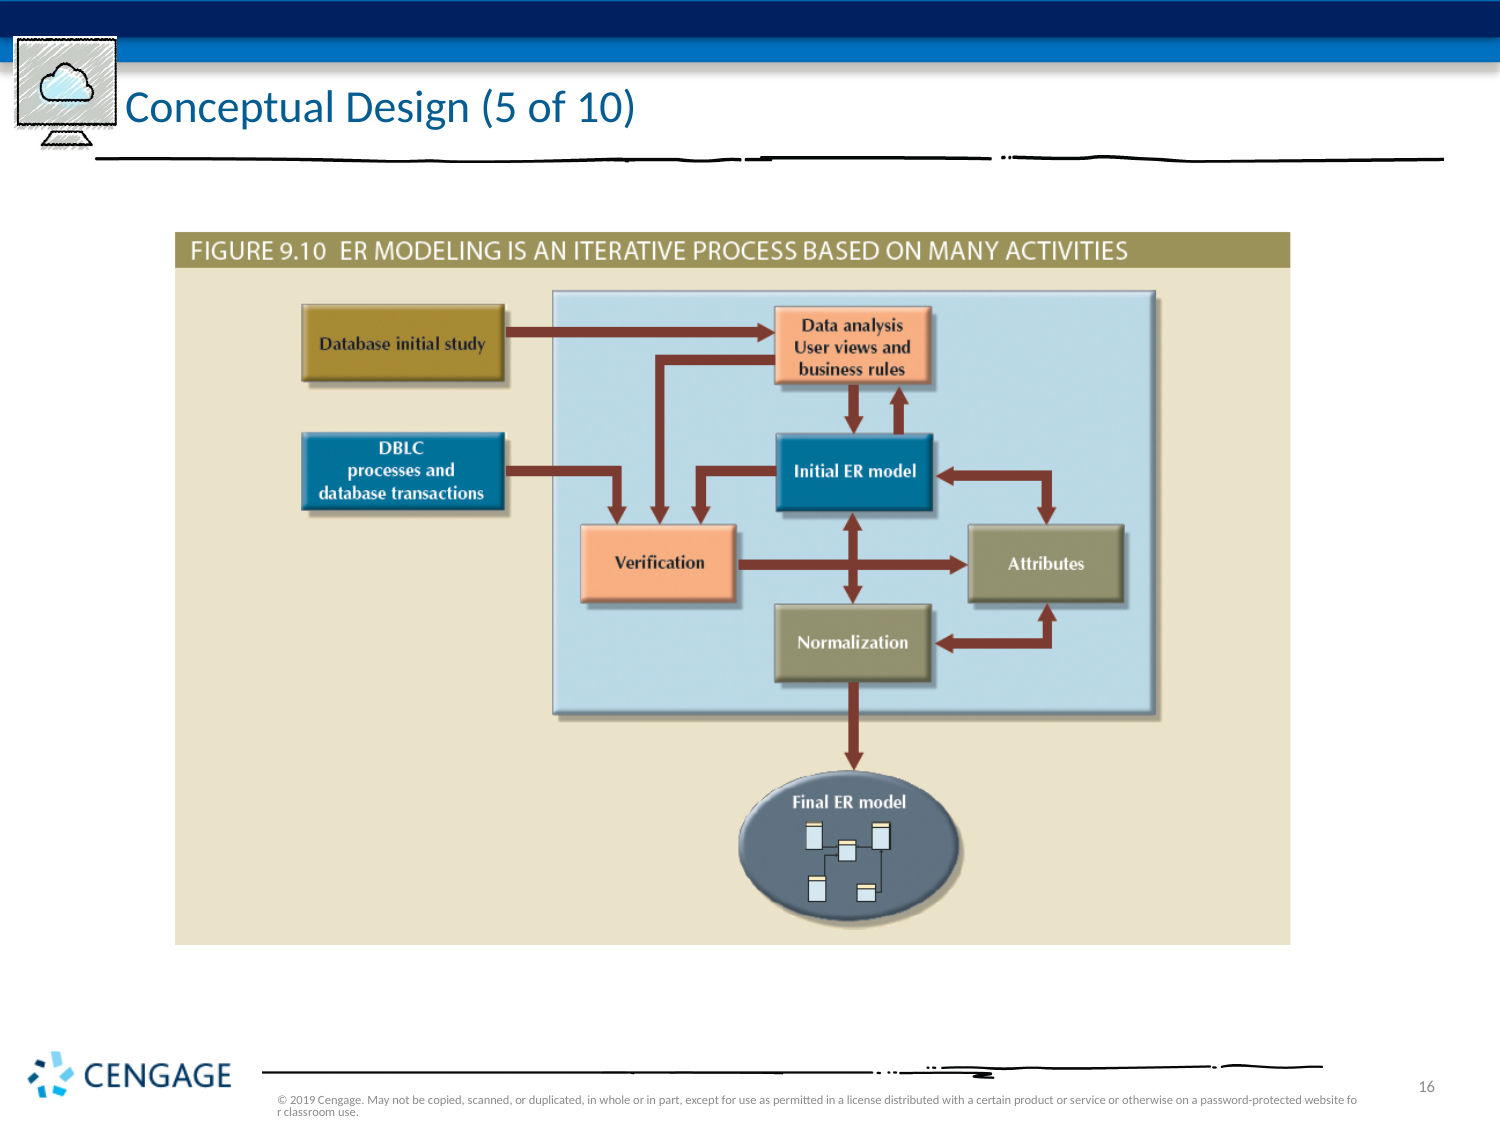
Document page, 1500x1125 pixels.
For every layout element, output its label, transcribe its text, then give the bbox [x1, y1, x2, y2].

footer © 2019 Cengage. May not be copied, scanned, or duplicated, in whole or in part, except for use as permitted in a license distributed with a certain product or service or otherwise on a password-protected website for classroom use. [262, 1079, 1375, 1120]
picture [174, 224, 1295, 945]
picture [13, 36, 117, 151]
picture [7, 1037, 244, 1111]
title Conceptual Design (5 of 10) [125, 84, 1442, 132]
picture [95, 155, 1444, 163]
picture [262, 1064, 1323, 1079]
